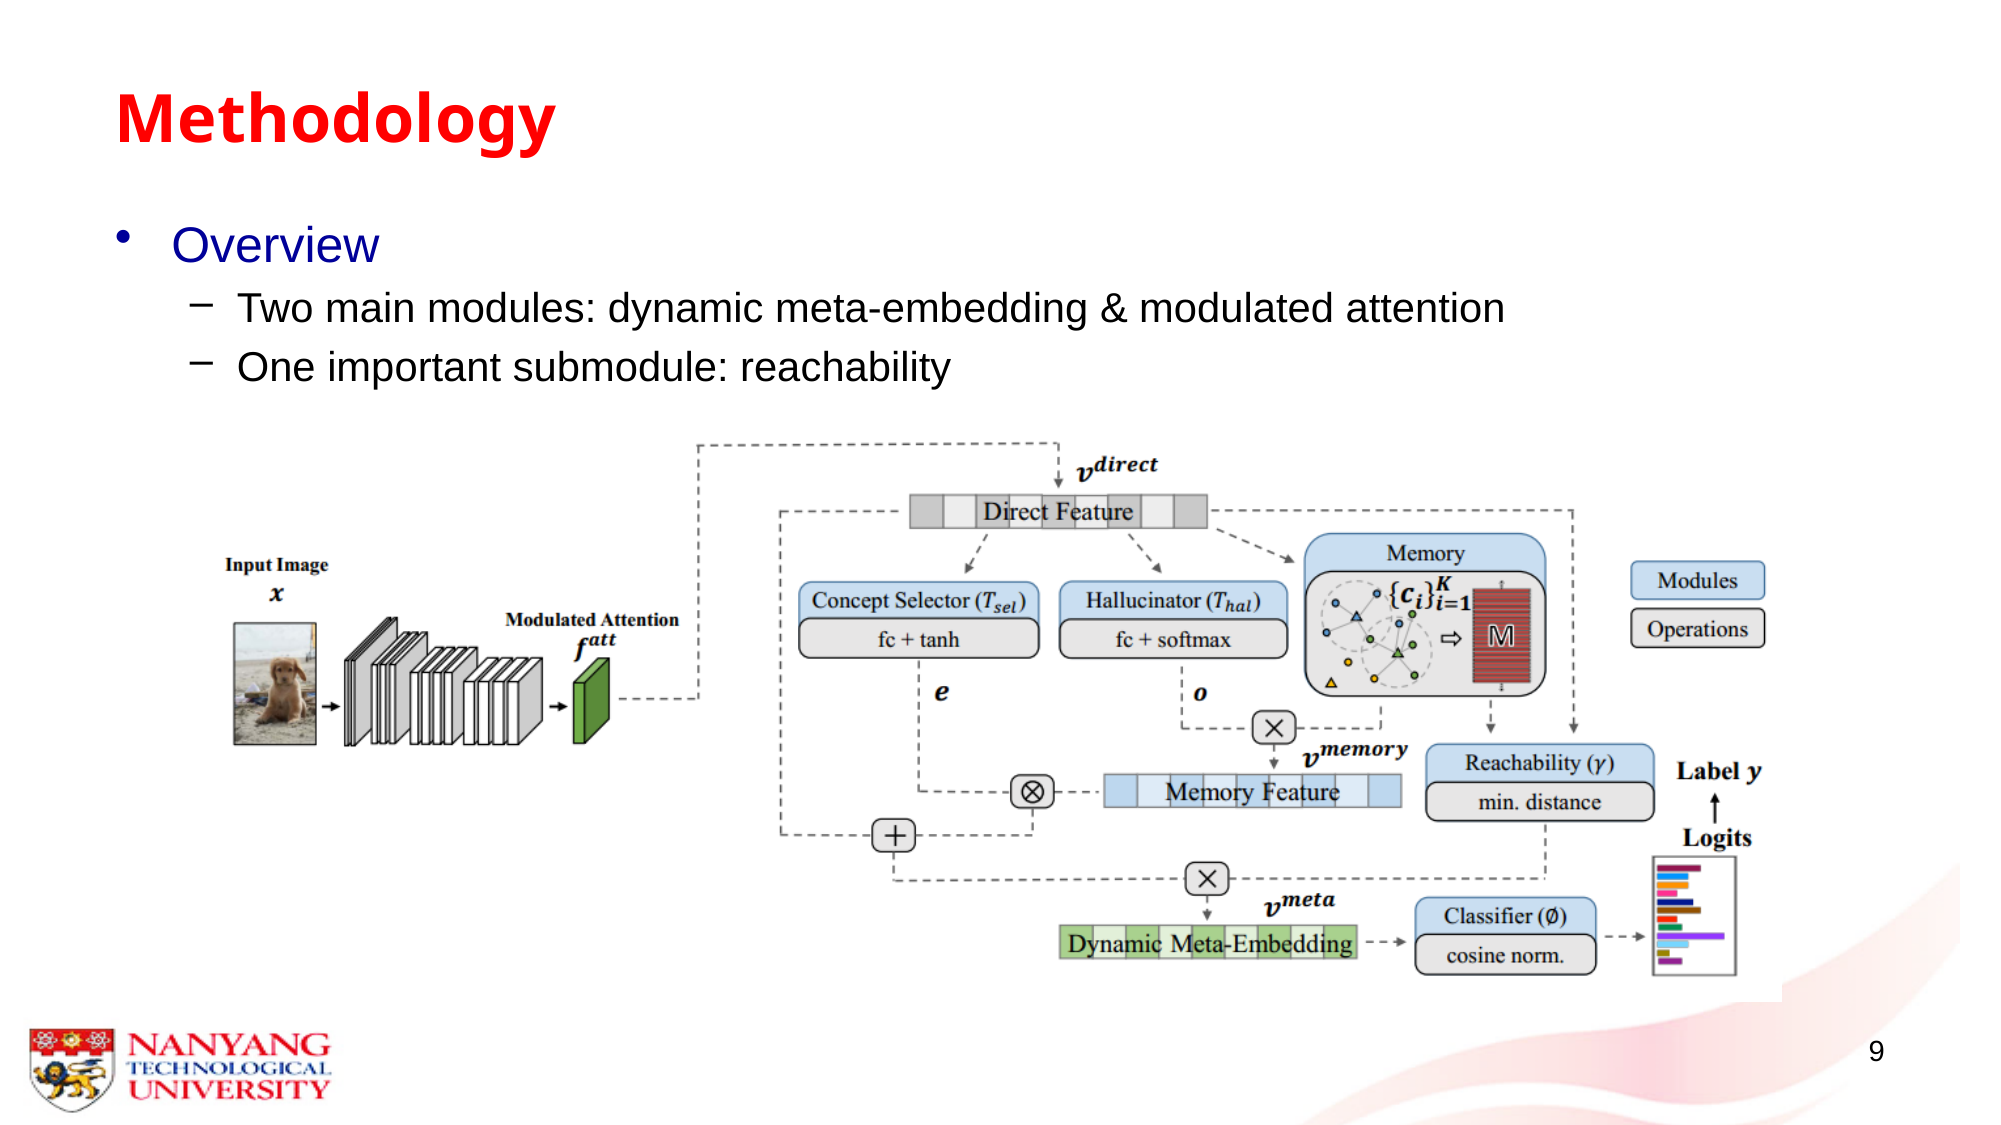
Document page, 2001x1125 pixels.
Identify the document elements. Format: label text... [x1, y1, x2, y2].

slide_number 9 [1433, 1024, 1901, 1103]
list Overview Two main modules: dynamic meta-embedding & modulated attention One important submodule: reachability [99, 205, 1901, 981]
picture [0, 1, 1960, 1125]
title Methodology [99, 46, 1901, 185]
